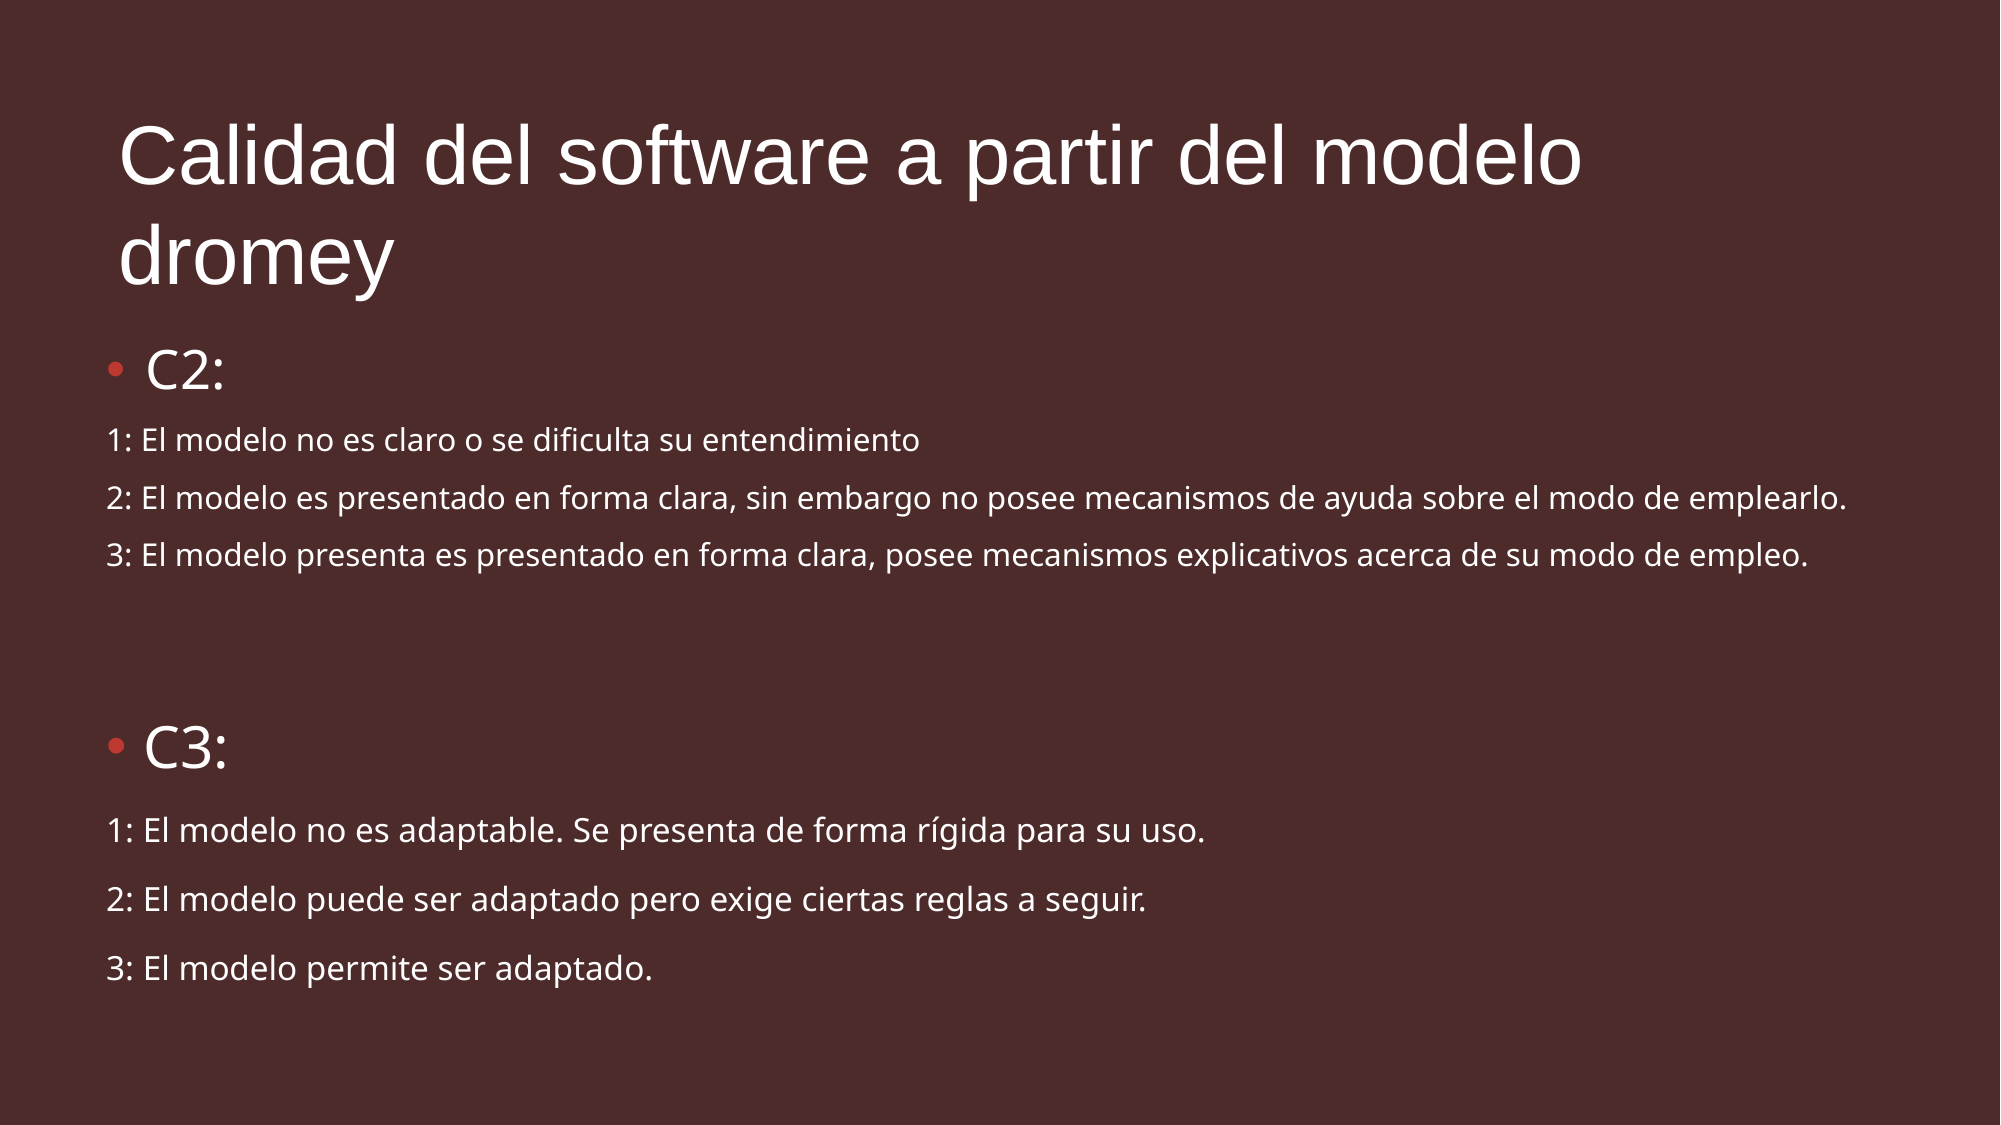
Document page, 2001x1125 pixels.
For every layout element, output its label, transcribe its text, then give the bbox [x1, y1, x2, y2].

text_box C2: 1: El modelo no es claro o se dificulta su entendimiento 2: El modelo es presentado en forma clara, sin embargo no posee mecanismos de ayuda sobre el modo de emplearlo. 3: El modelo presenta es presentado en forma clara, posee mecanismos explicativos acerca de su modo de empleo. [106, 270, 1867, 606]
list C3: 1: El modelo no es adaptable. Se presenta de forma rígida para su uso. 2: El modelo puede ser adaptado pero exige ciertas reglas a seguir. 3: El modelo permite ser adaptado. [106, 606, 1867, 993]
title Calidad del software a partir del modelo dromey [118, 101, 1878, 344]
